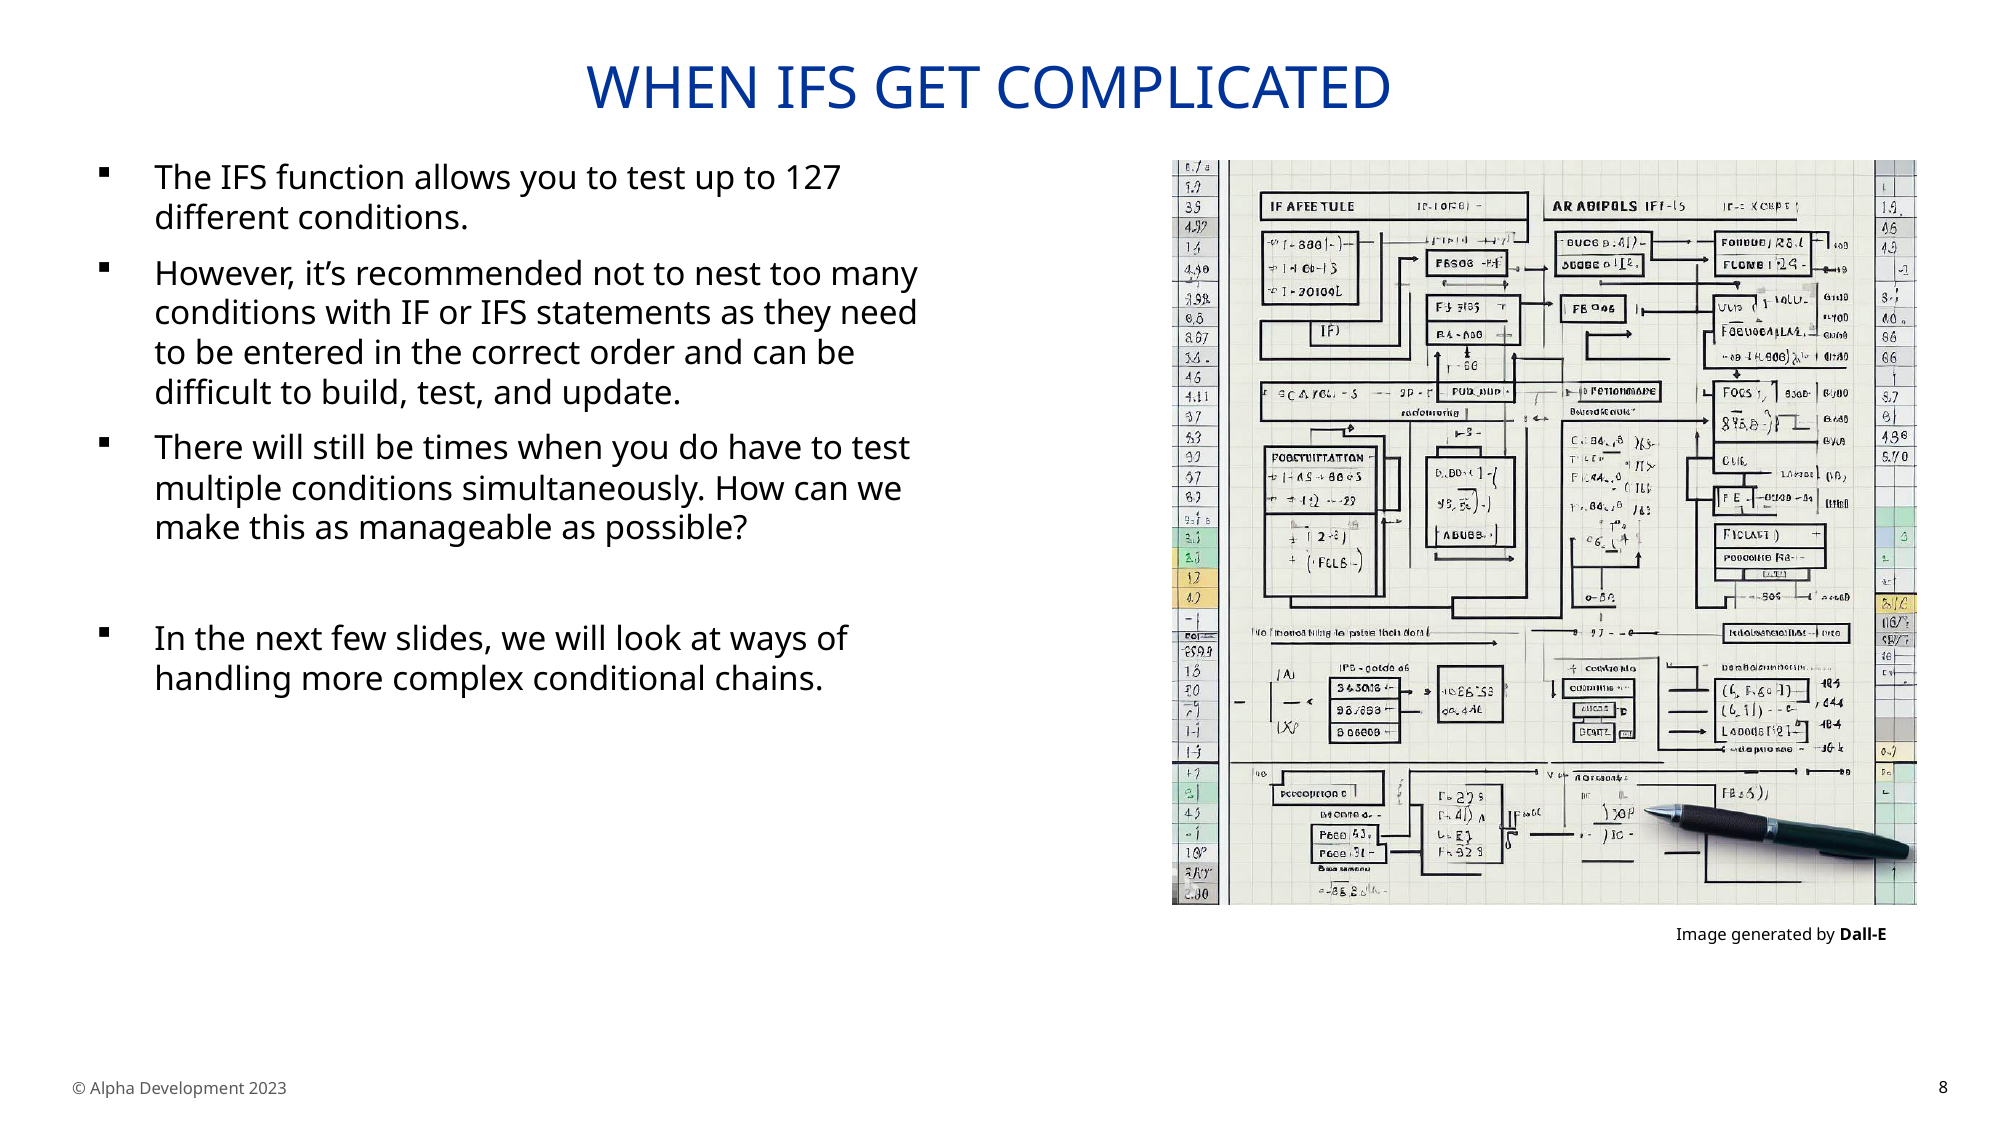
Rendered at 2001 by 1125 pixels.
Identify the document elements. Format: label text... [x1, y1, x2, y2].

title WhEN IFS get complicated [82, 42, 1898, 138]
text_box Image generated by Dall-E [1661, 916, 1921, 952]
picture [1172, 160, 1917, 906]
list The IFS function allows you to test up to 127 different conditions. However, it’s recommended not to nest too many conditions with IF or IFS statements as they need to be entered in the correct order and can be difficult to build, test, and update. There will still be times when you do have to test multiple conditions simultaneously. How can we make this as manageable as possible? In the next few slides, we will look at ways of handling more complex conditional chains. [81, 149, 953, 976]
